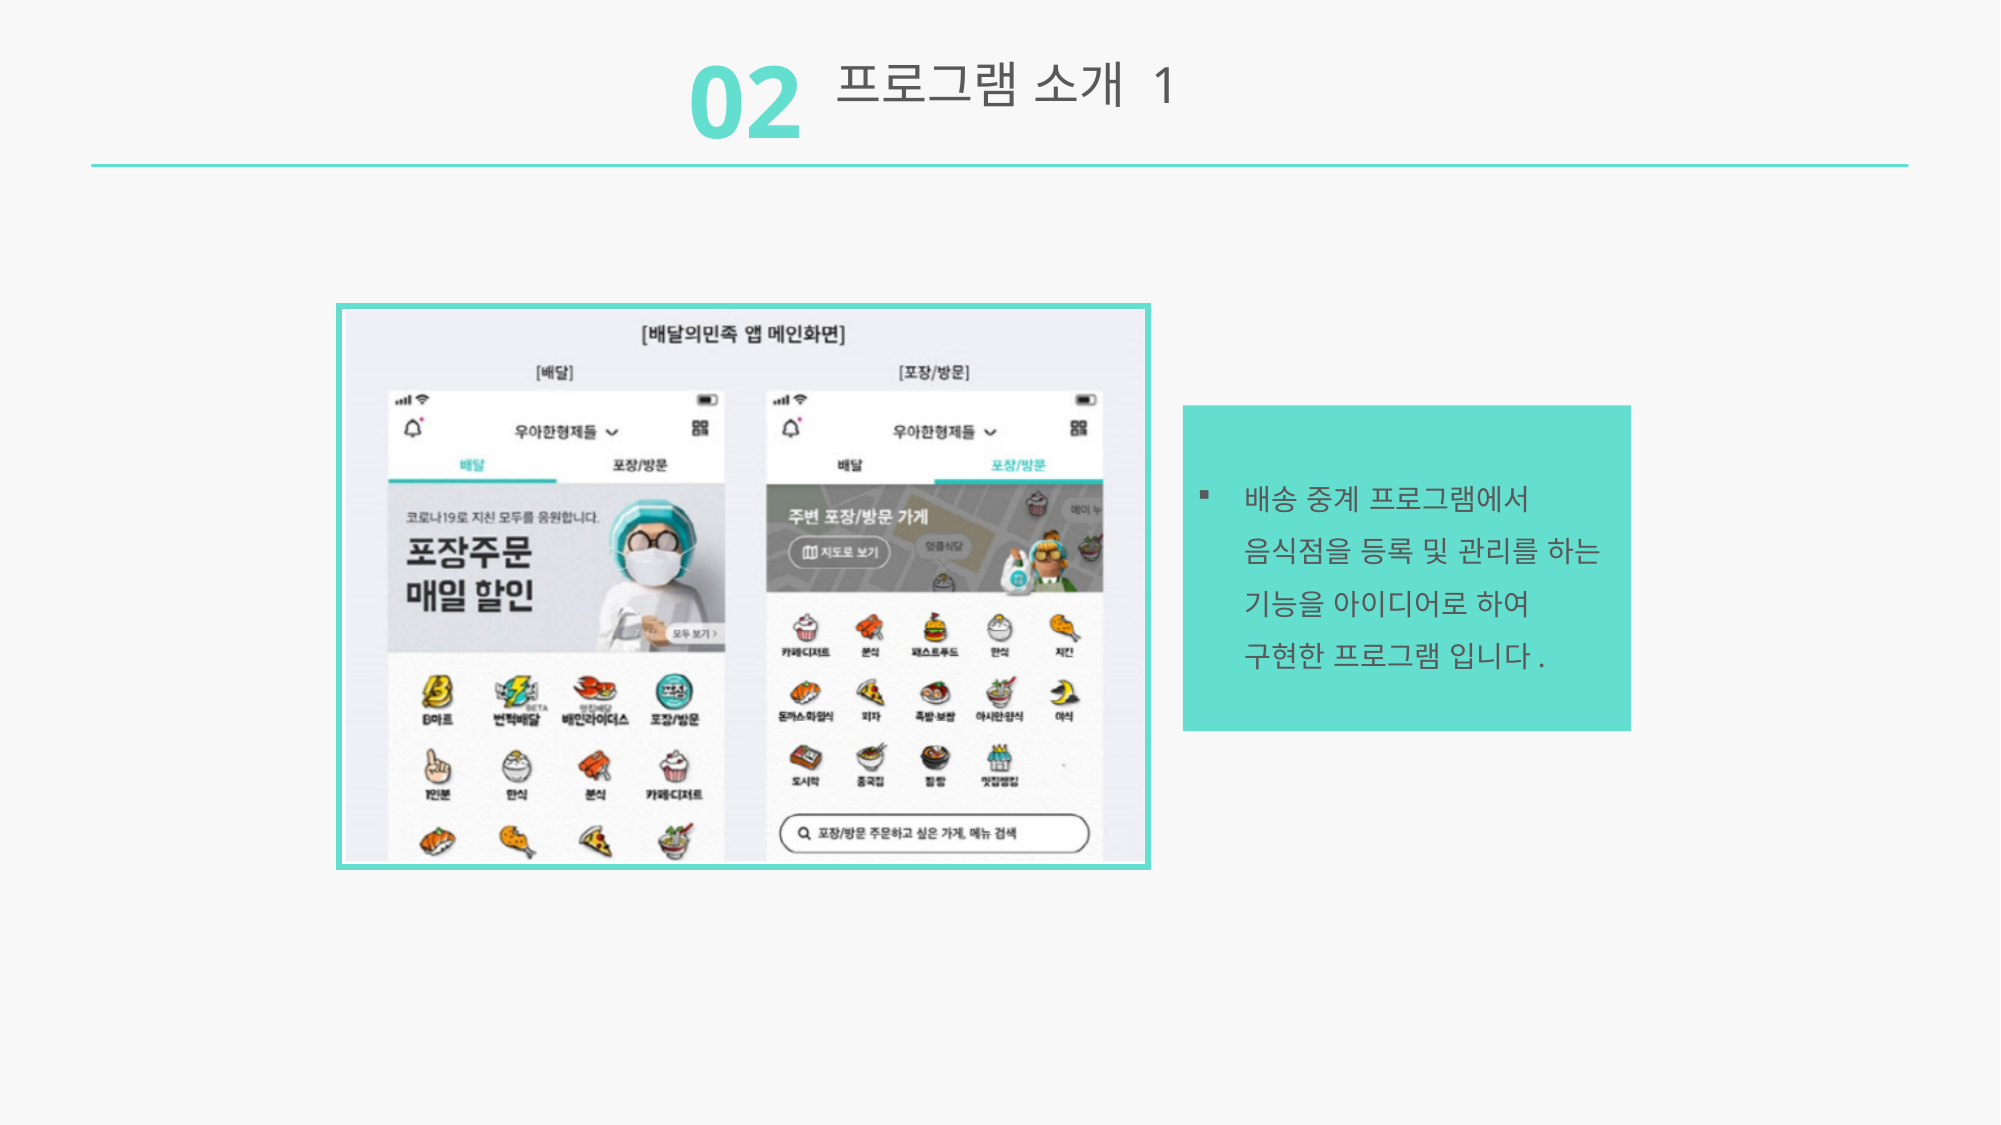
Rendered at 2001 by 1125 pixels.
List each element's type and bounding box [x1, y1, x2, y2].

text_box [342, 309, 1631, 864]
text_box [90, 163, 673, 168]
text_box [673, 30, 1346, 168]
text_box [1346, 163, 1909, 168]
